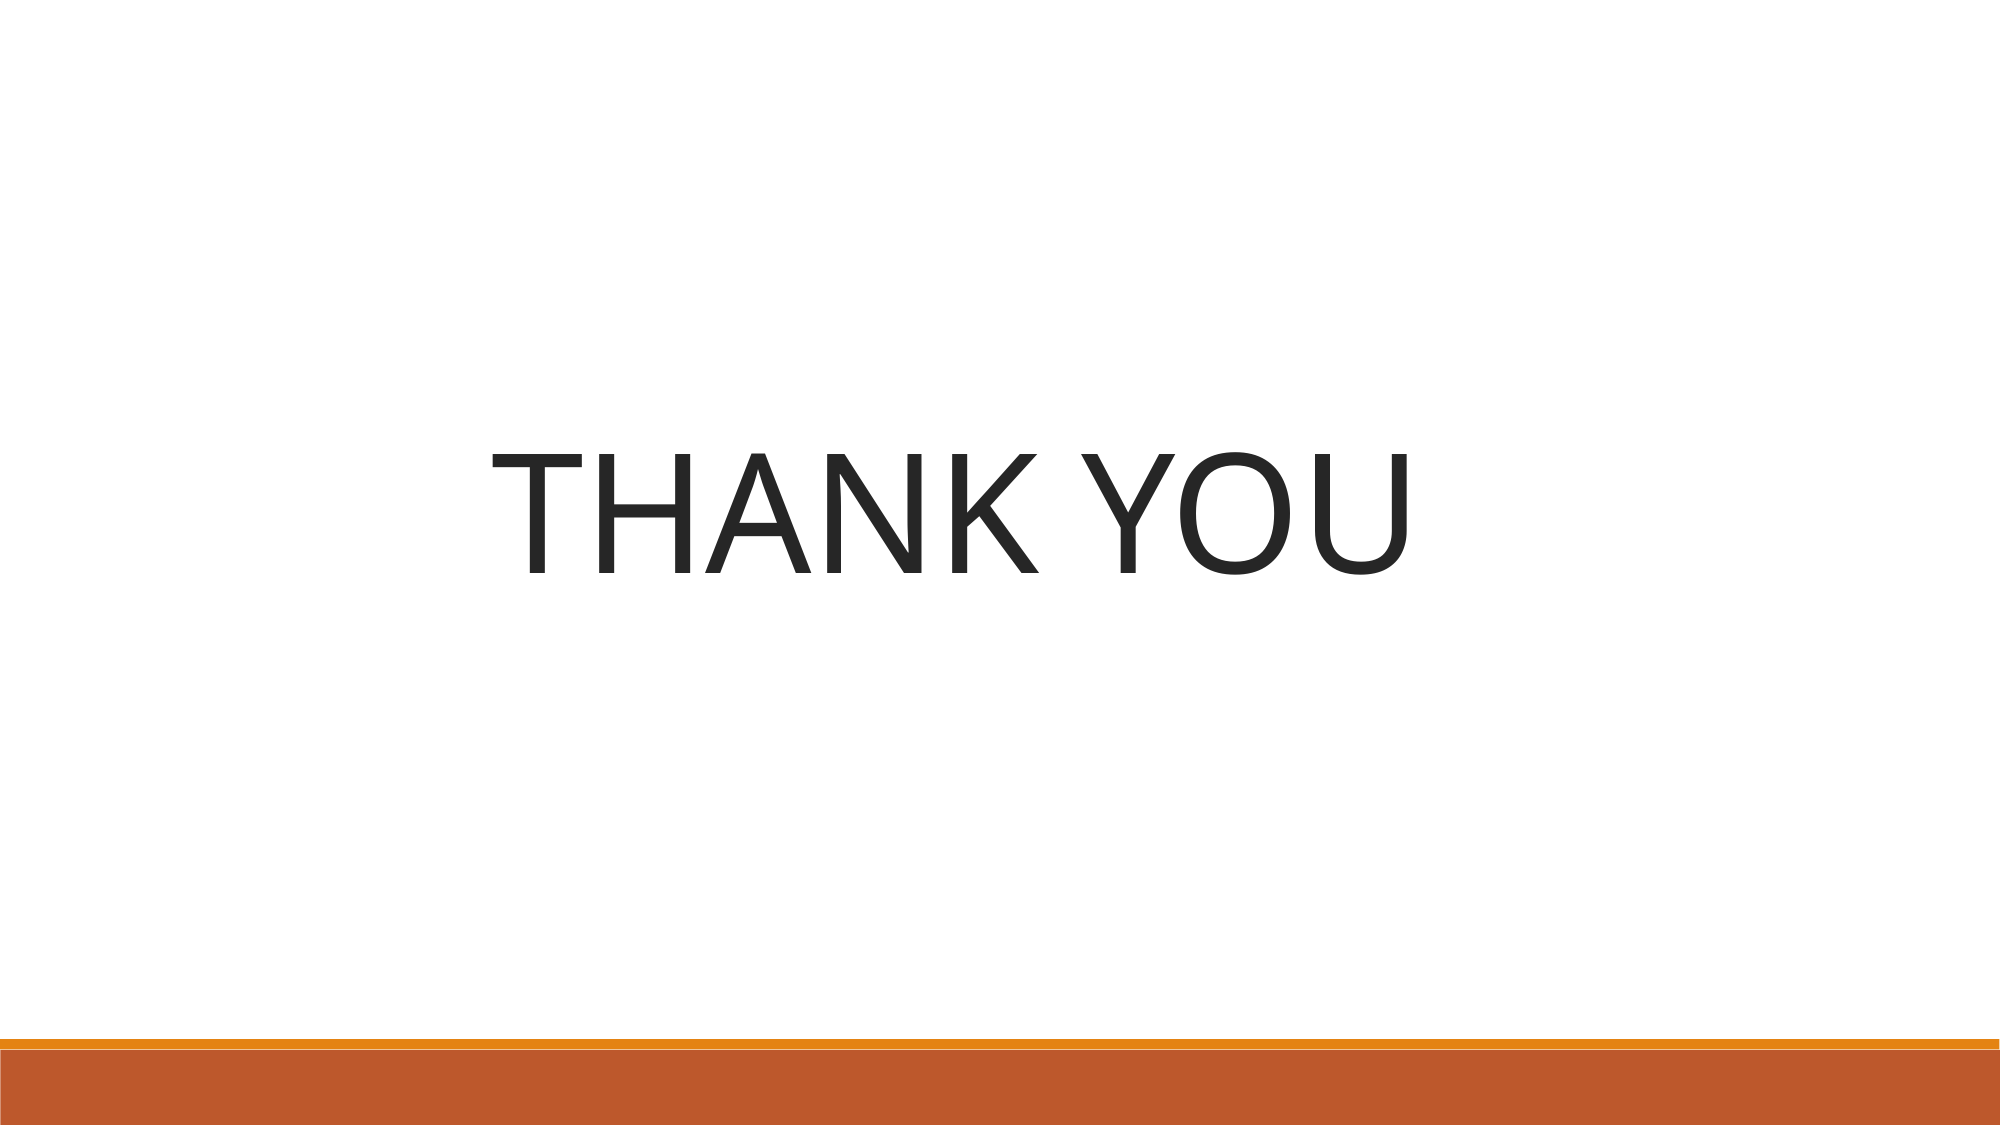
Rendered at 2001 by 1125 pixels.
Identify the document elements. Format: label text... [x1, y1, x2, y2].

title THANK YOU [132, 362, 1783, 616]
